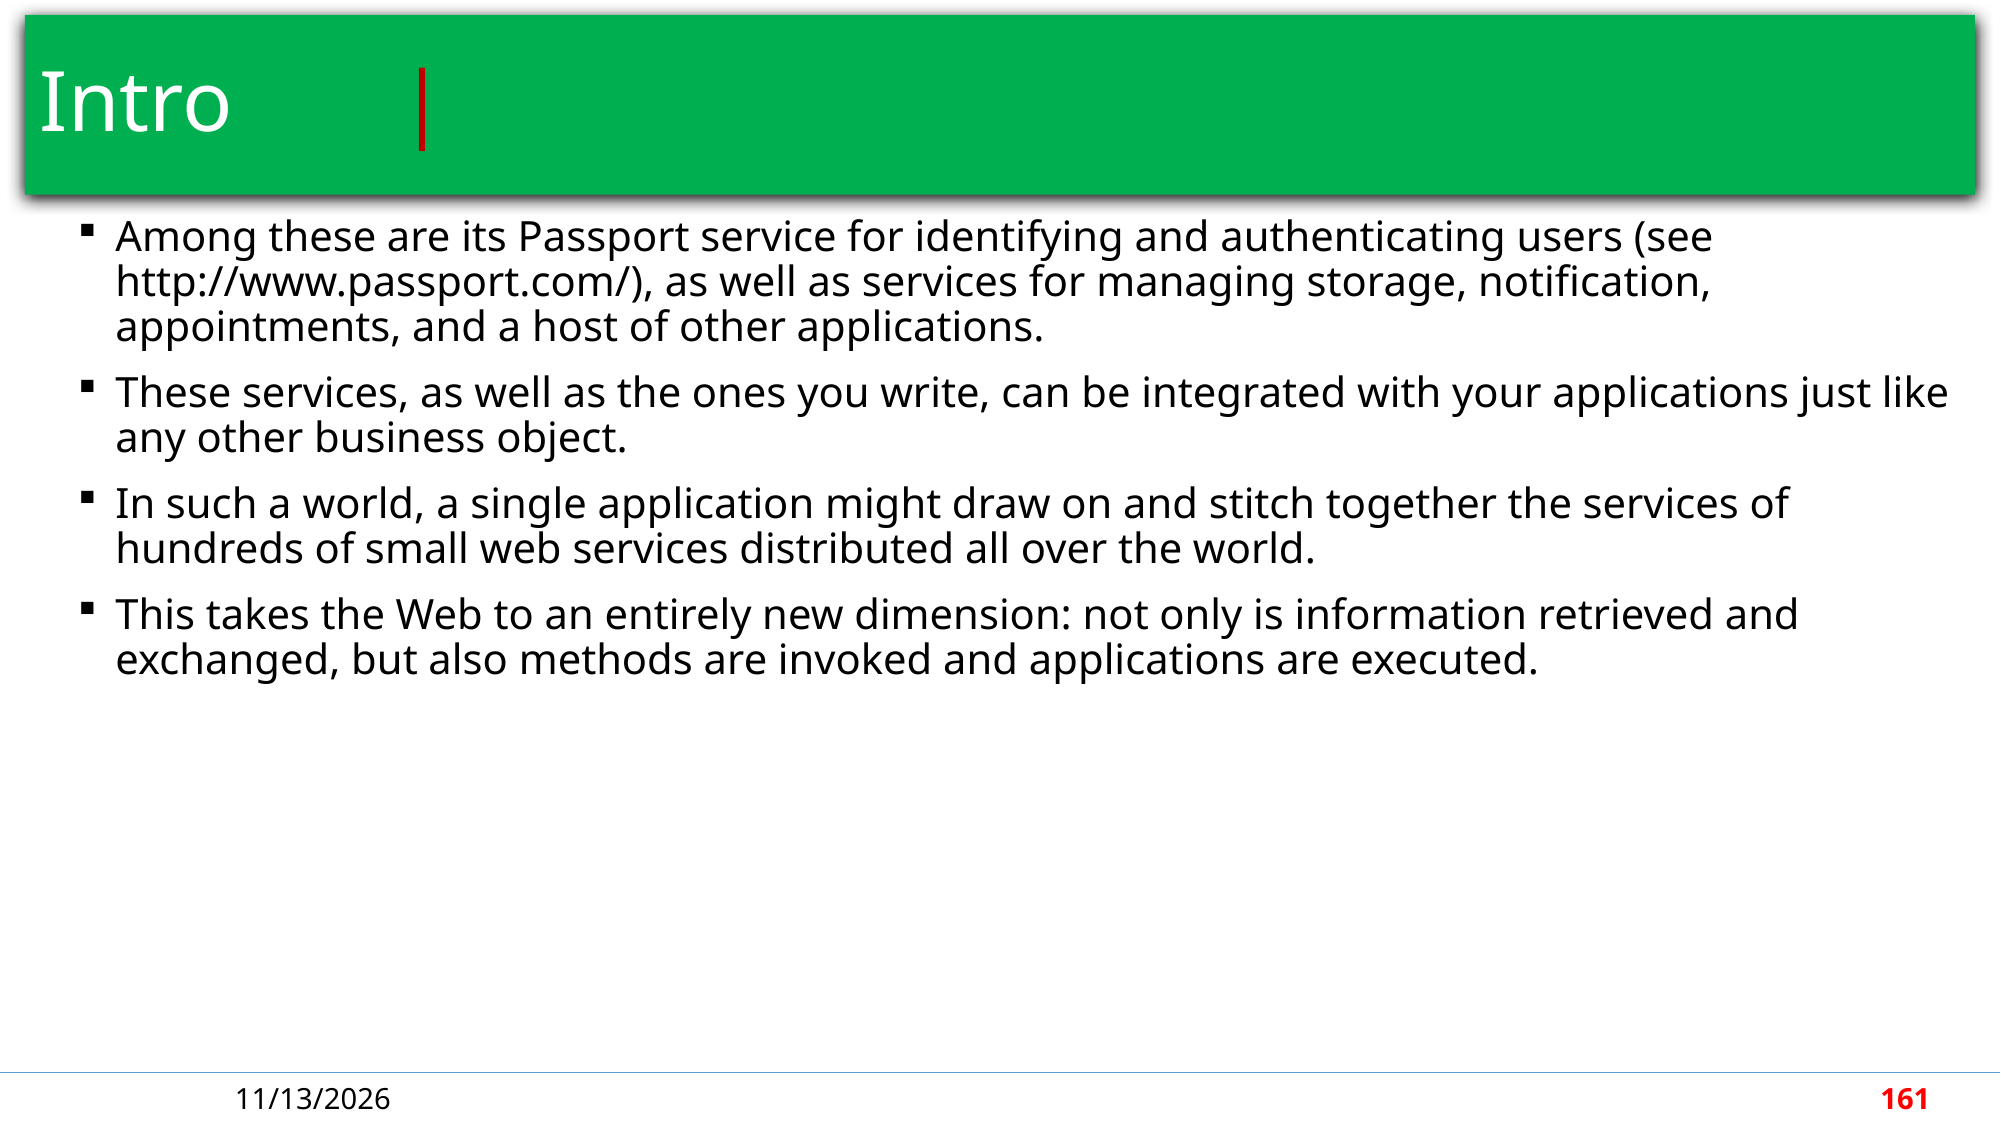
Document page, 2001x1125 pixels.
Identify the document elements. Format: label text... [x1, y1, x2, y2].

list Among these are its Passport service for identifying and authenticating users (see http://www.passport.com/), as well as services for managing storage, notification, appointments, and a host of other applications. These services, as well as the ones you write, can be integrated with your applications just like any other business object. In such a world, a single application might draw on and stitch together the services of hundreds of small web services distributed all over the world. This takes the Web to an entirely new dimension: not only is information retrieved and exchanged, but also methods are invoked and applications are executed. [24, 208, 1975, 1063]
slide_number 161 [1495, 1072, 1946, 1115]
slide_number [220, 1072, 671, 1115]
title Intro | [24, 14, 1975, 195]
